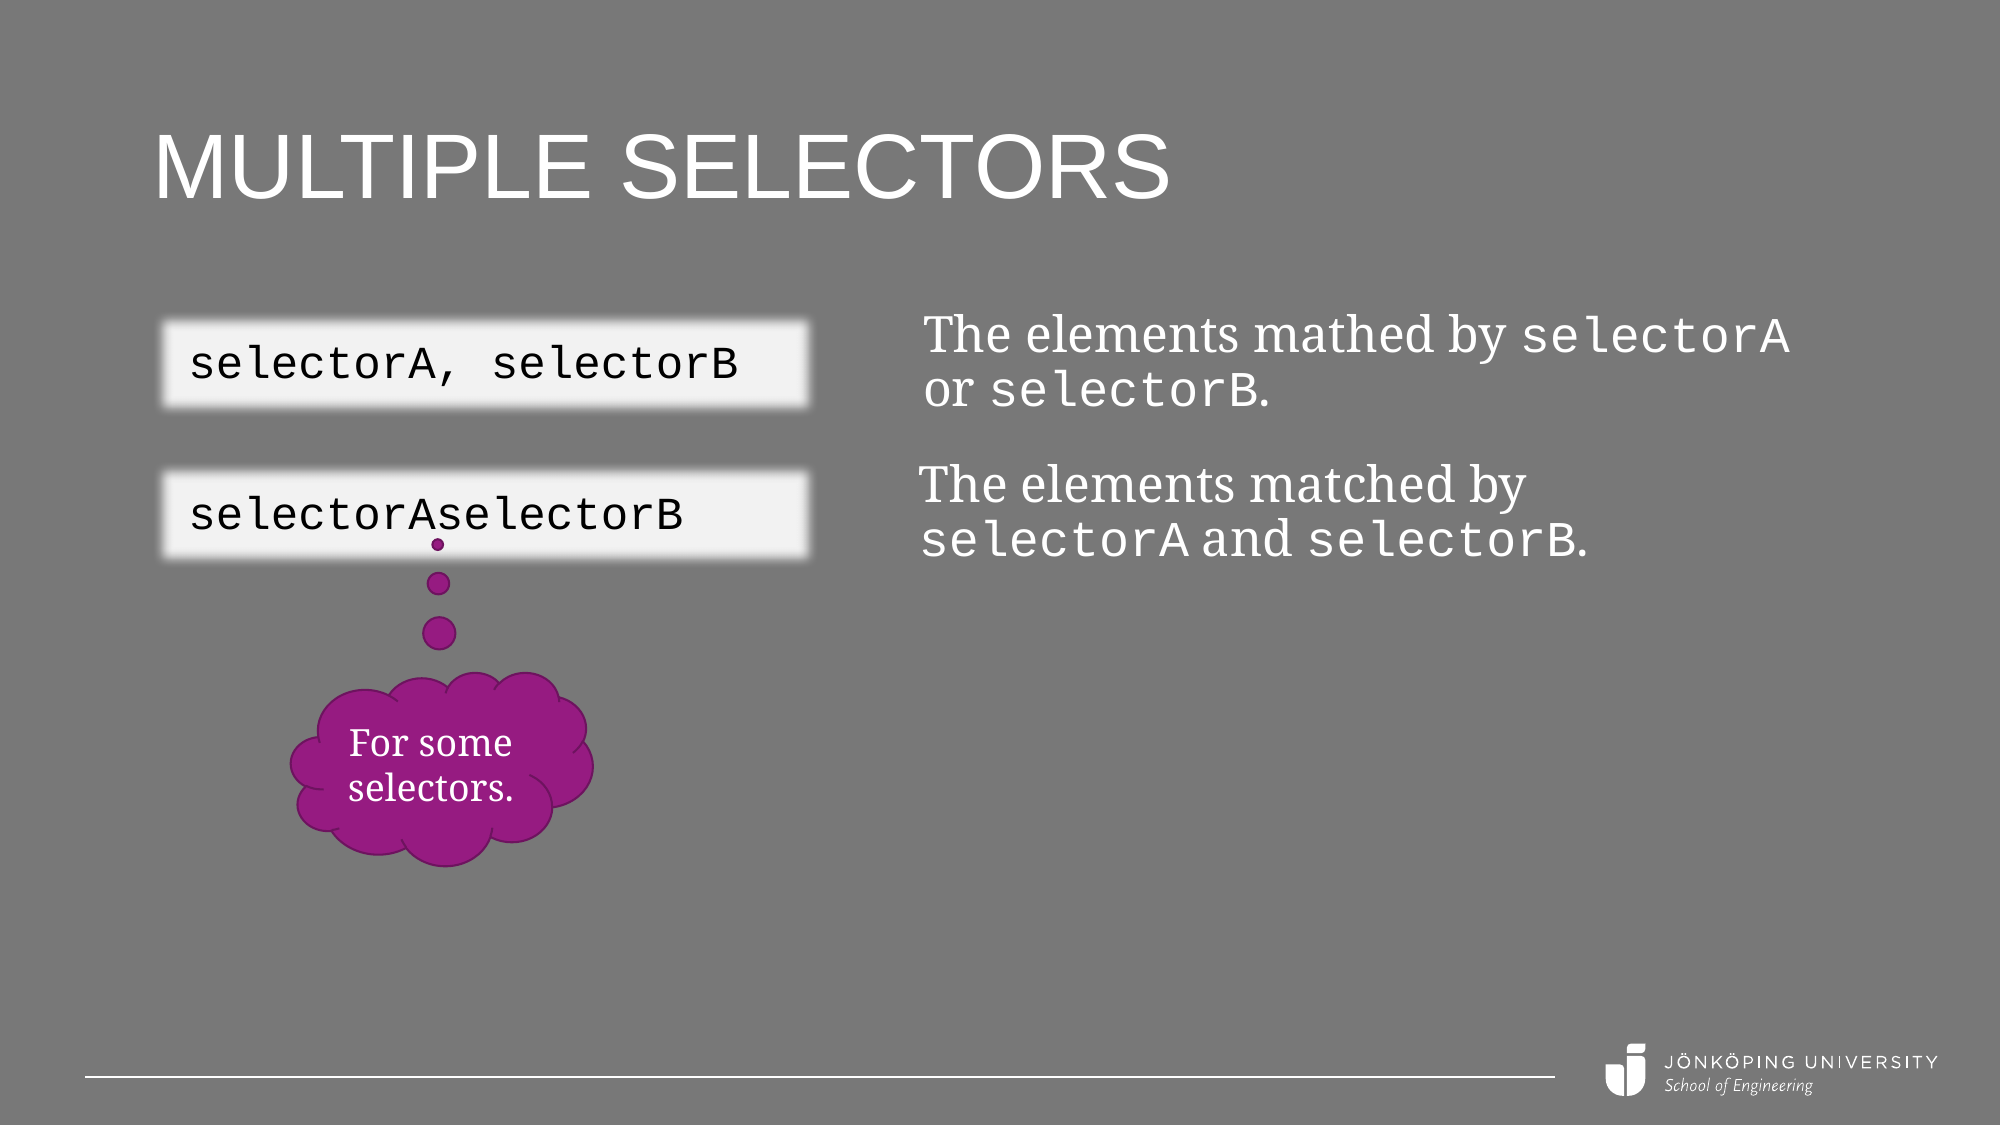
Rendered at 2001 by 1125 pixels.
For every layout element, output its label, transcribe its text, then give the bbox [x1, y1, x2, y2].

title Multiple Selectors [137, 59, 1863, 278]
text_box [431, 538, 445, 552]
text_box For some selectors. [426, 571, 451, 596]
text_box selectorA, selectorB [173, 331, 797, 396]
list The elements mathed by selectorA or selectorB. [908, 301, 1809, 955]
text_box The elements matched by selectorA and selectorB. [904, 451, 1804, 575]
text_box For some selectors. [422, 616, 457, 651]
text_box selectorAselectorB [173, 482, 797, 547]
text_box For some selectors. [289, 671, 594, 868]
